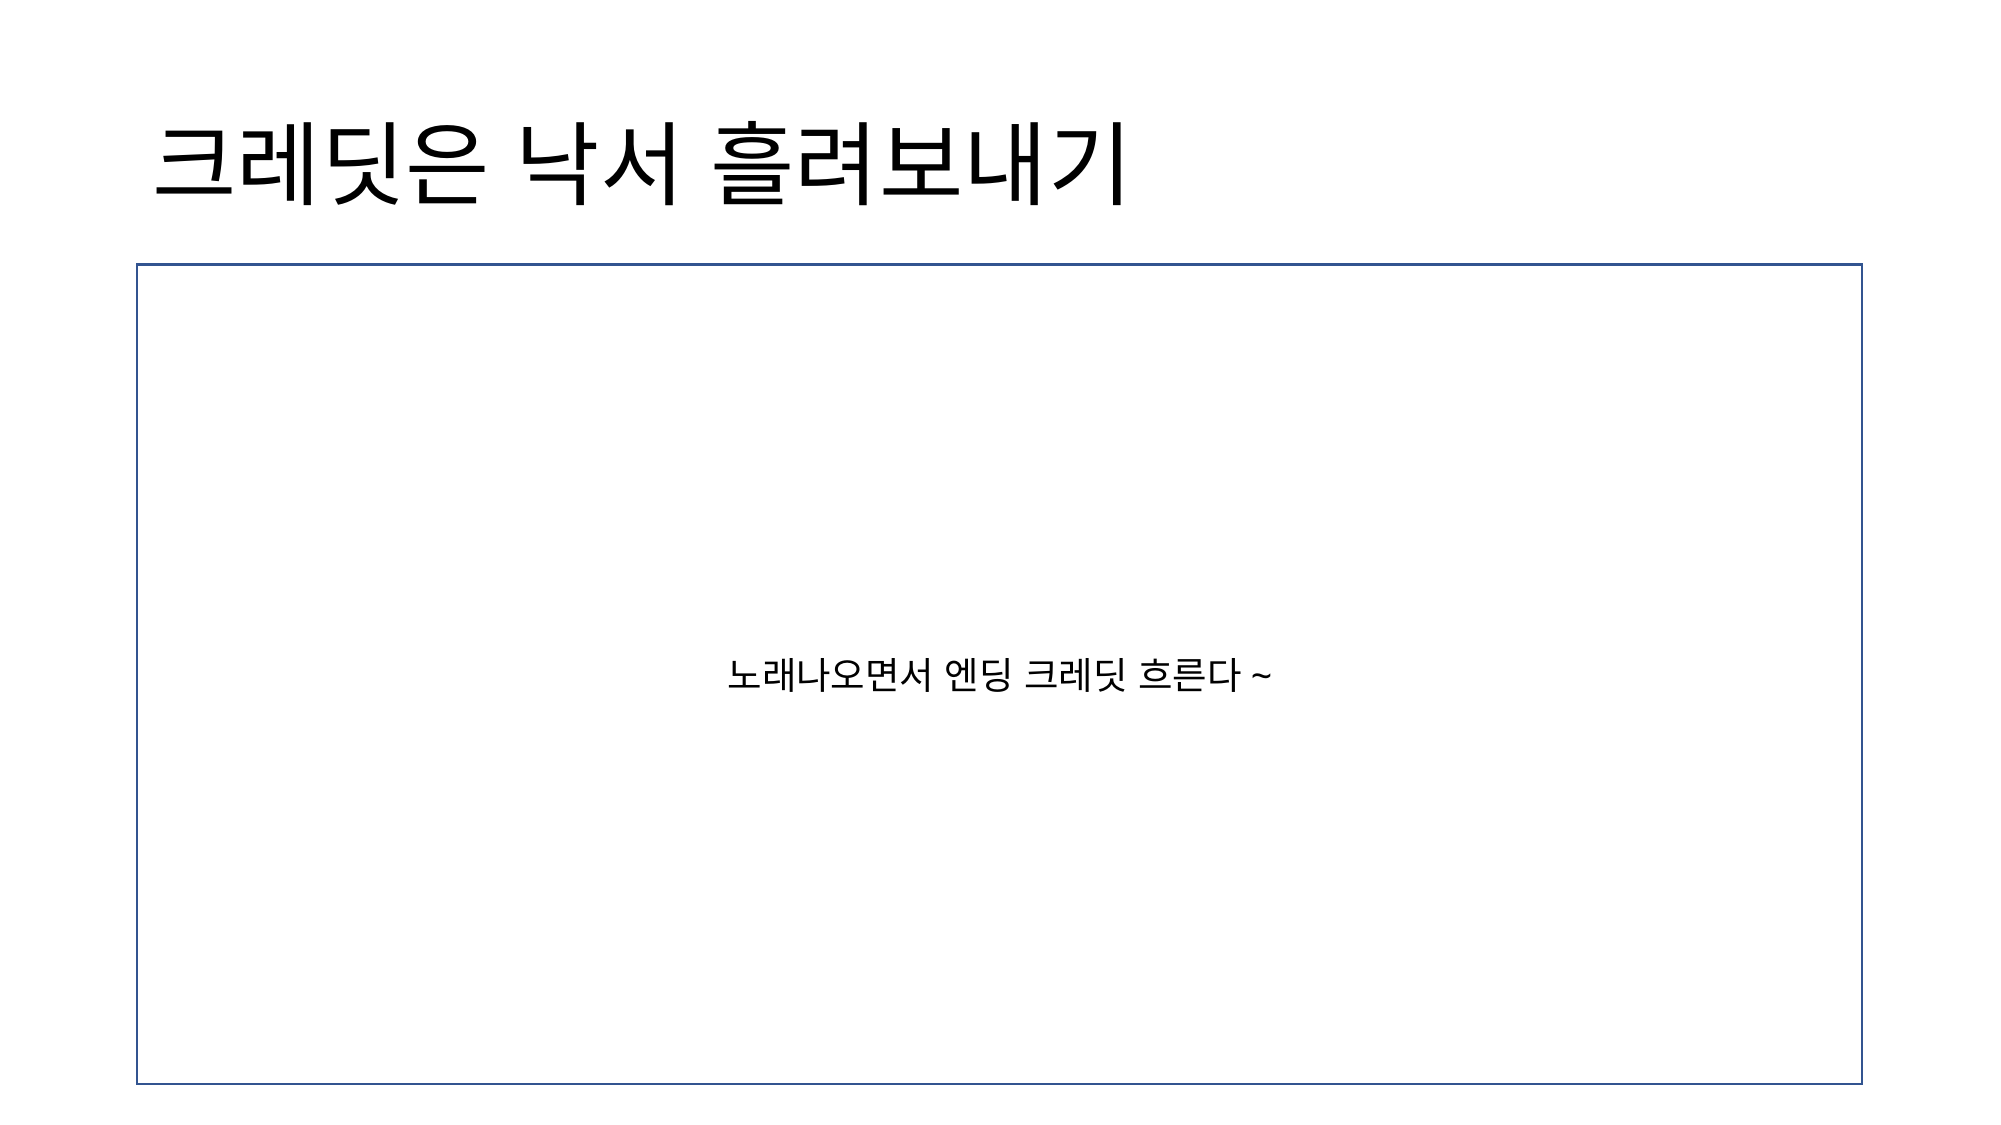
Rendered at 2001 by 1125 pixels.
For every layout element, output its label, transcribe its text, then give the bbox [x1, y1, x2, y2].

title 크레딧은 낙서 흘려보내기 [137, 59, 1863, 263]
text_box 노래나오면서 엔딩 크레딧 흐른다~ [136, 263, 1863, 1085]
